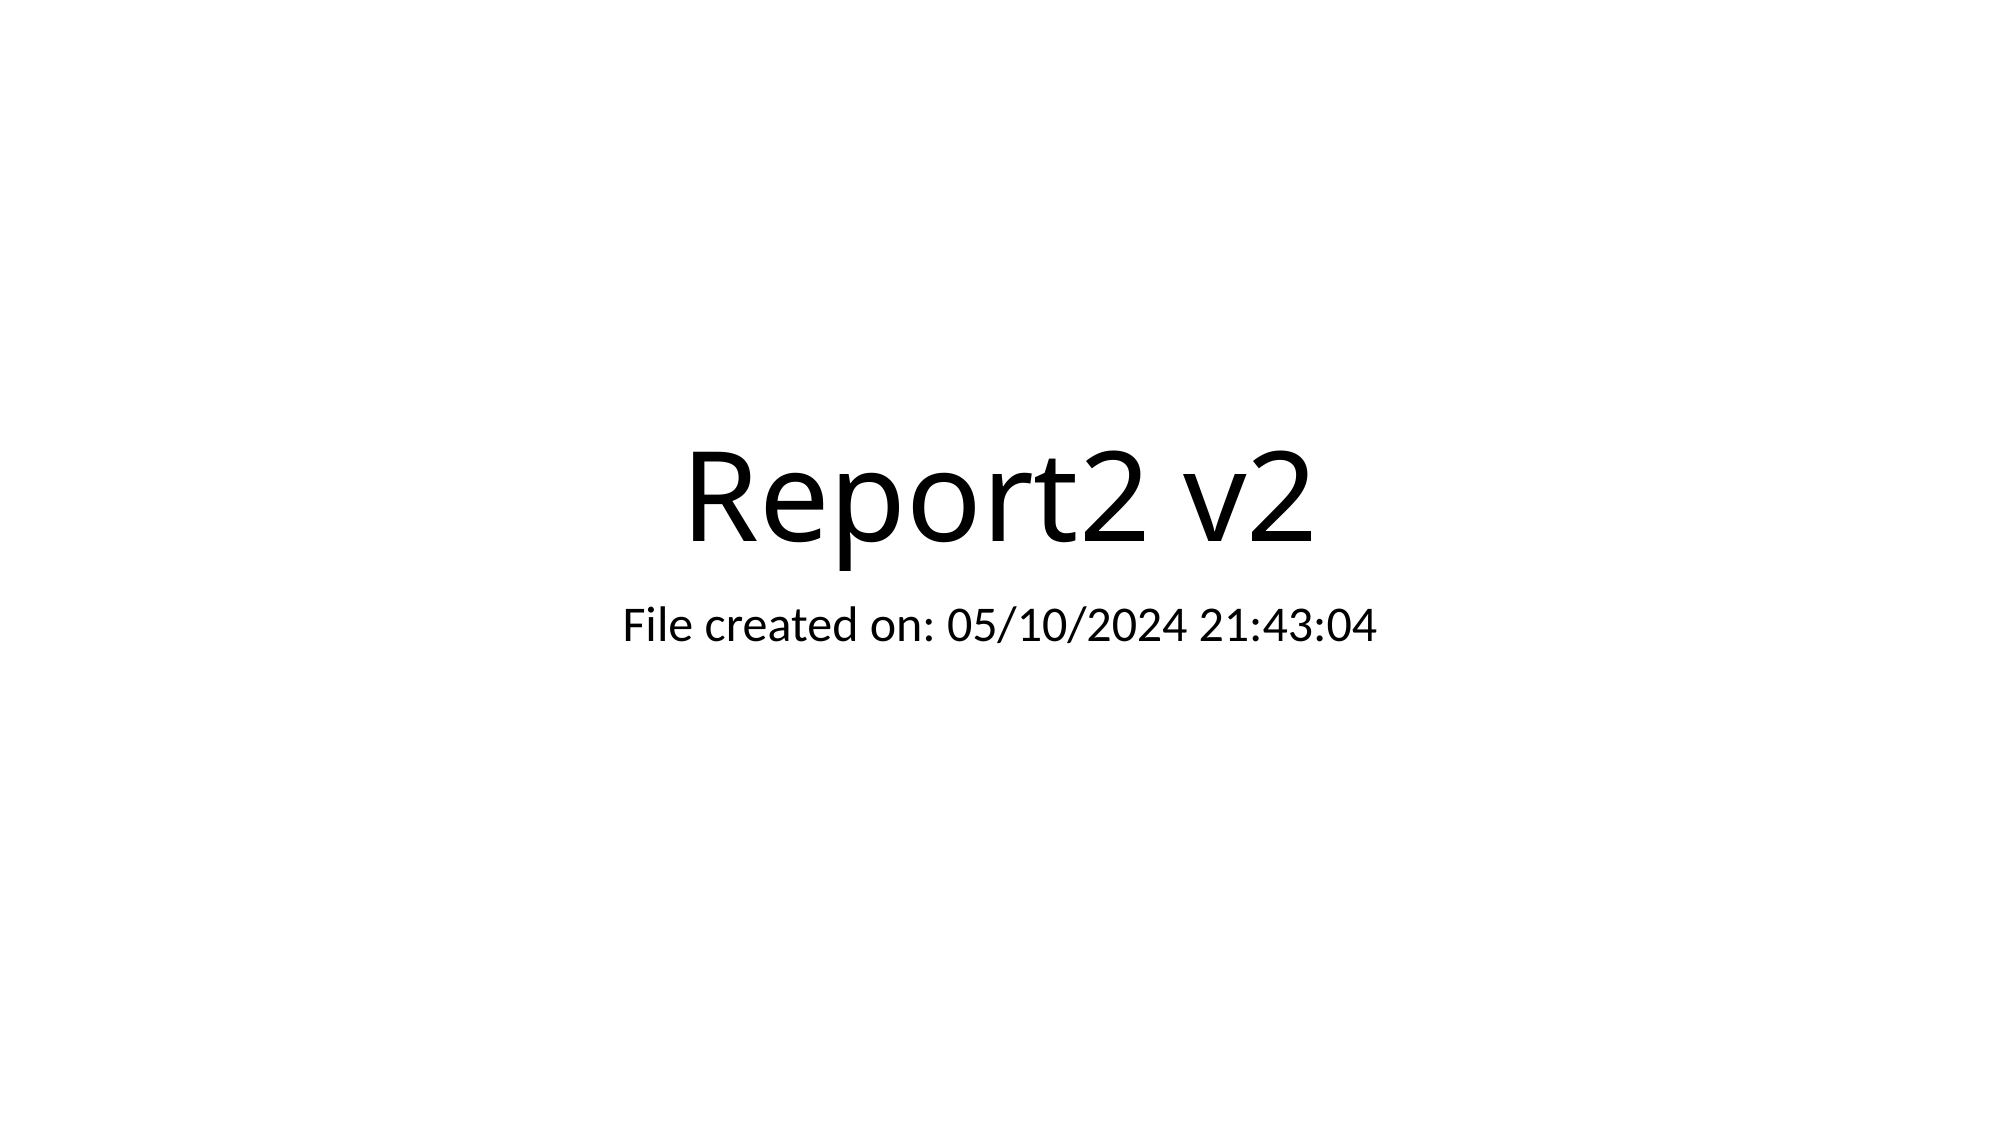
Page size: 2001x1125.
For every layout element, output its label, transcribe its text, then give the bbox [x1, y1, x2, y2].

title Report2 v2 [249, 184, 1750, 576]
subtitle File created on: 05/10/2024 21:43:04 [249, 590, 1750, 863]
